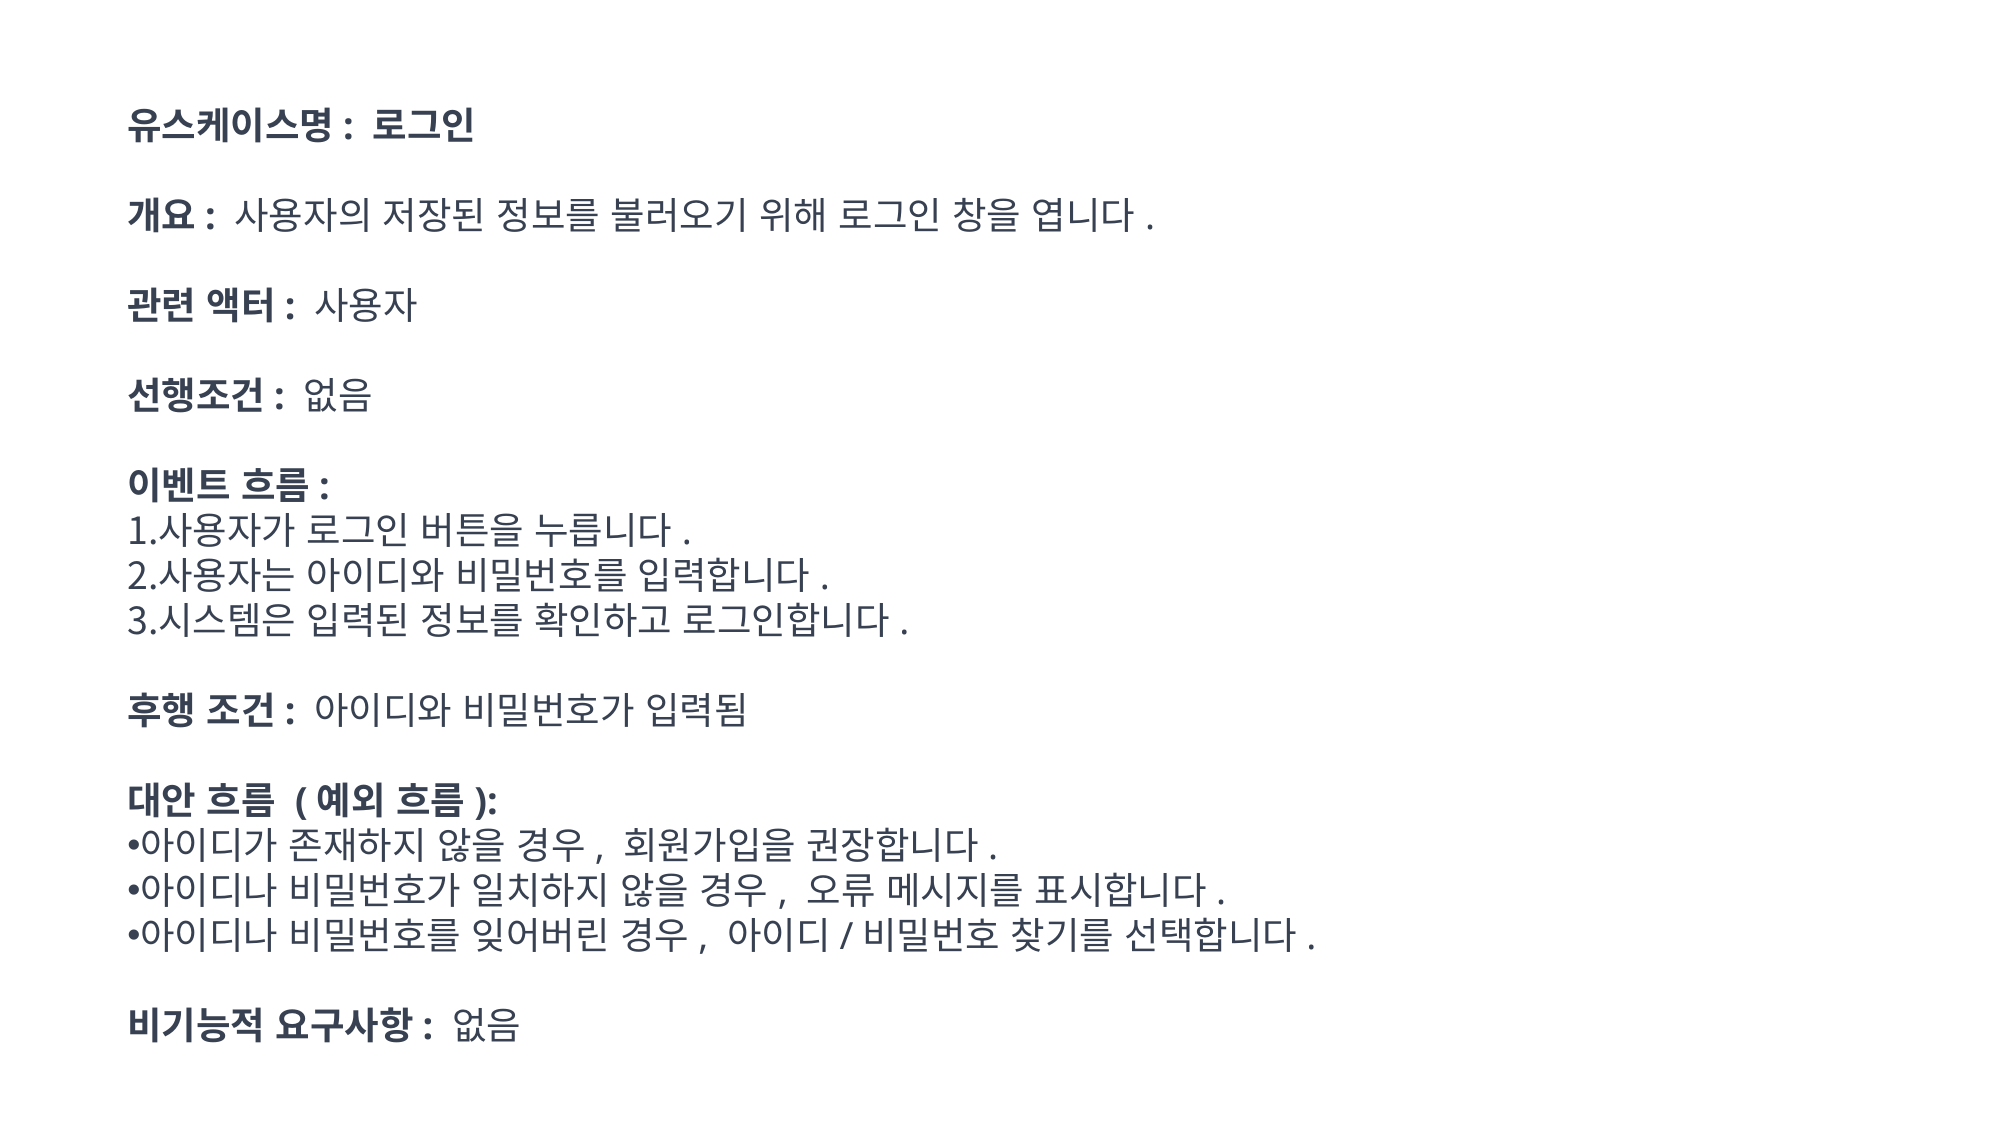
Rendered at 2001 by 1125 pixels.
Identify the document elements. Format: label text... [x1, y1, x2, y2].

text_box 유스케이스명: 로그인 개요: 사용자의 저장된 정보를 불러오기 위해 로그인 창을 엽니다. 관련 액터: 사용자 선행조건: 없음 이벤트 흐름: 사용자가 로그인 버튼을 누릅니다. 사용자는 아이디와 비밀번호를 입력합니다. 시스템은 입력된 정보를 확인하고 로그인합니다. 후행 조건: 아이디와 비밀번호가 입력됨 대안 흐름 (예외 흐름): 아이디가 존재하지 않을 경우, 회원가입을 권장합니다. 아이디나 비밀번호가 일치하지 않을 경우, 오류 메시지를 표시합니다. 아이디나 비밀번호를 잊어버린 경우, 아이디/비밀번호 찾기를 선택합니다. 비기능적 요구사항: 없음 [112, 94, 1457, 1054]
